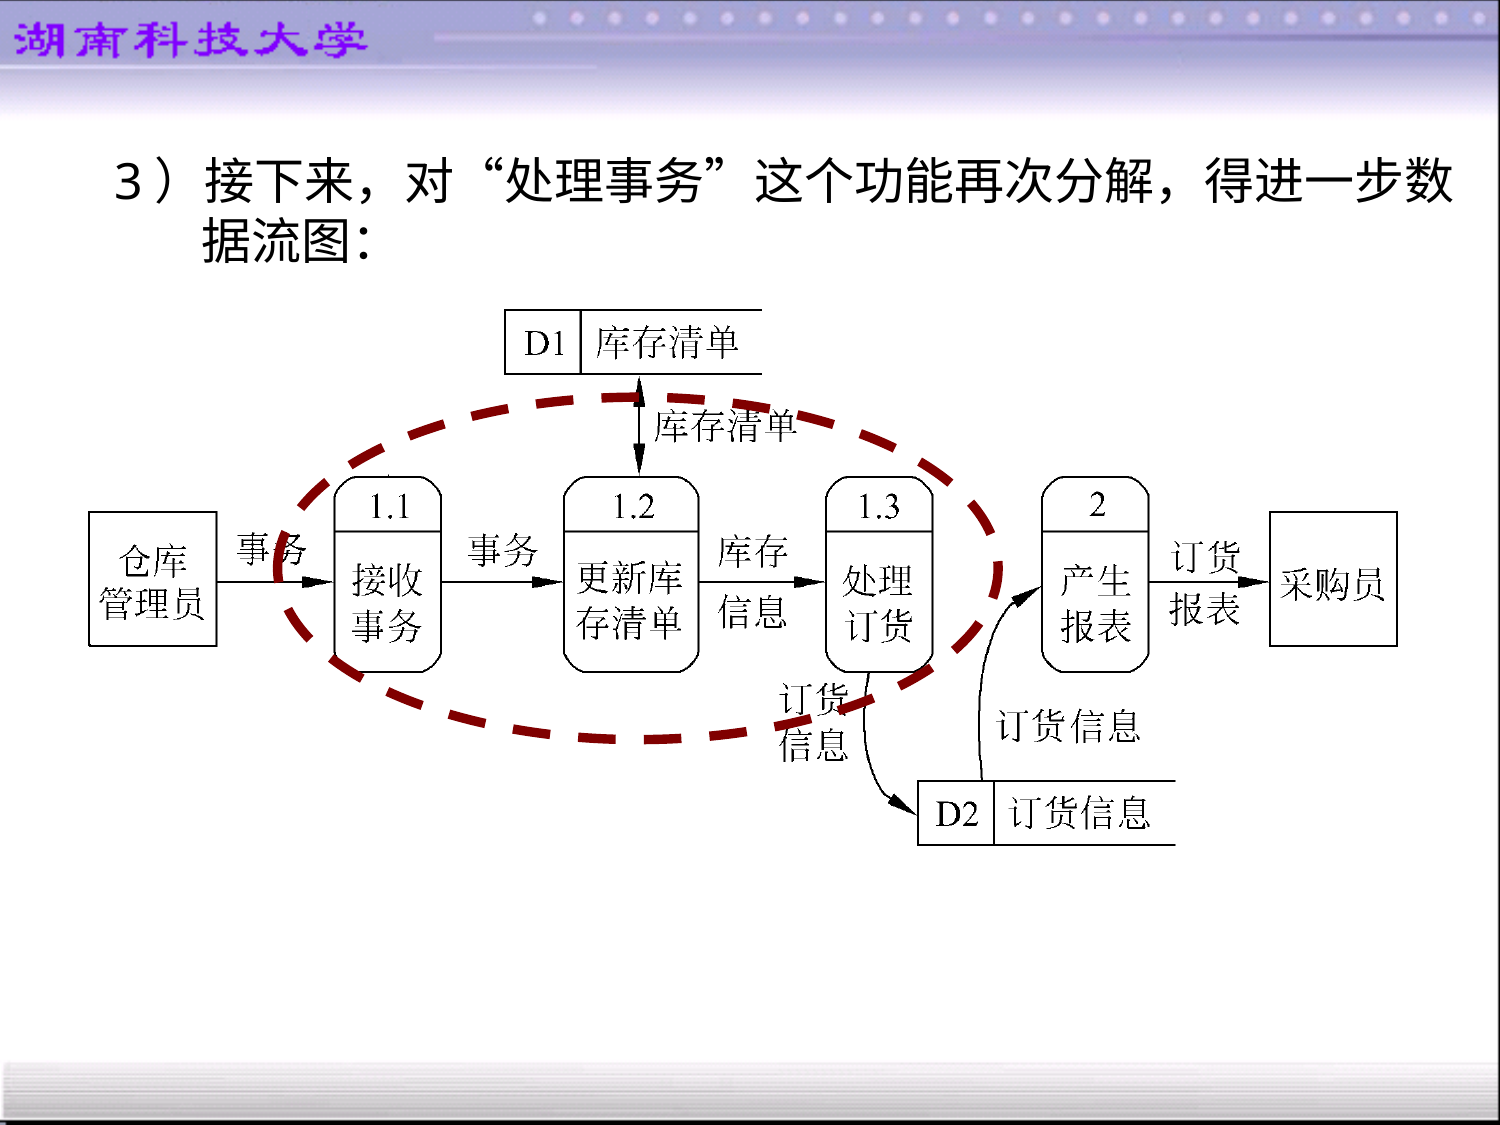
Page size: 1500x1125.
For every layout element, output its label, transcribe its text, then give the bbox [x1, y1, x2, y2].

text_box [70, 292, 1409, 856]
subtitle 3）接下来，对“处理事务”这个功能再次分解，得进一步数据流图： [53, 142, 1471, 291]
picture [0, 0, 1500, 1125]
